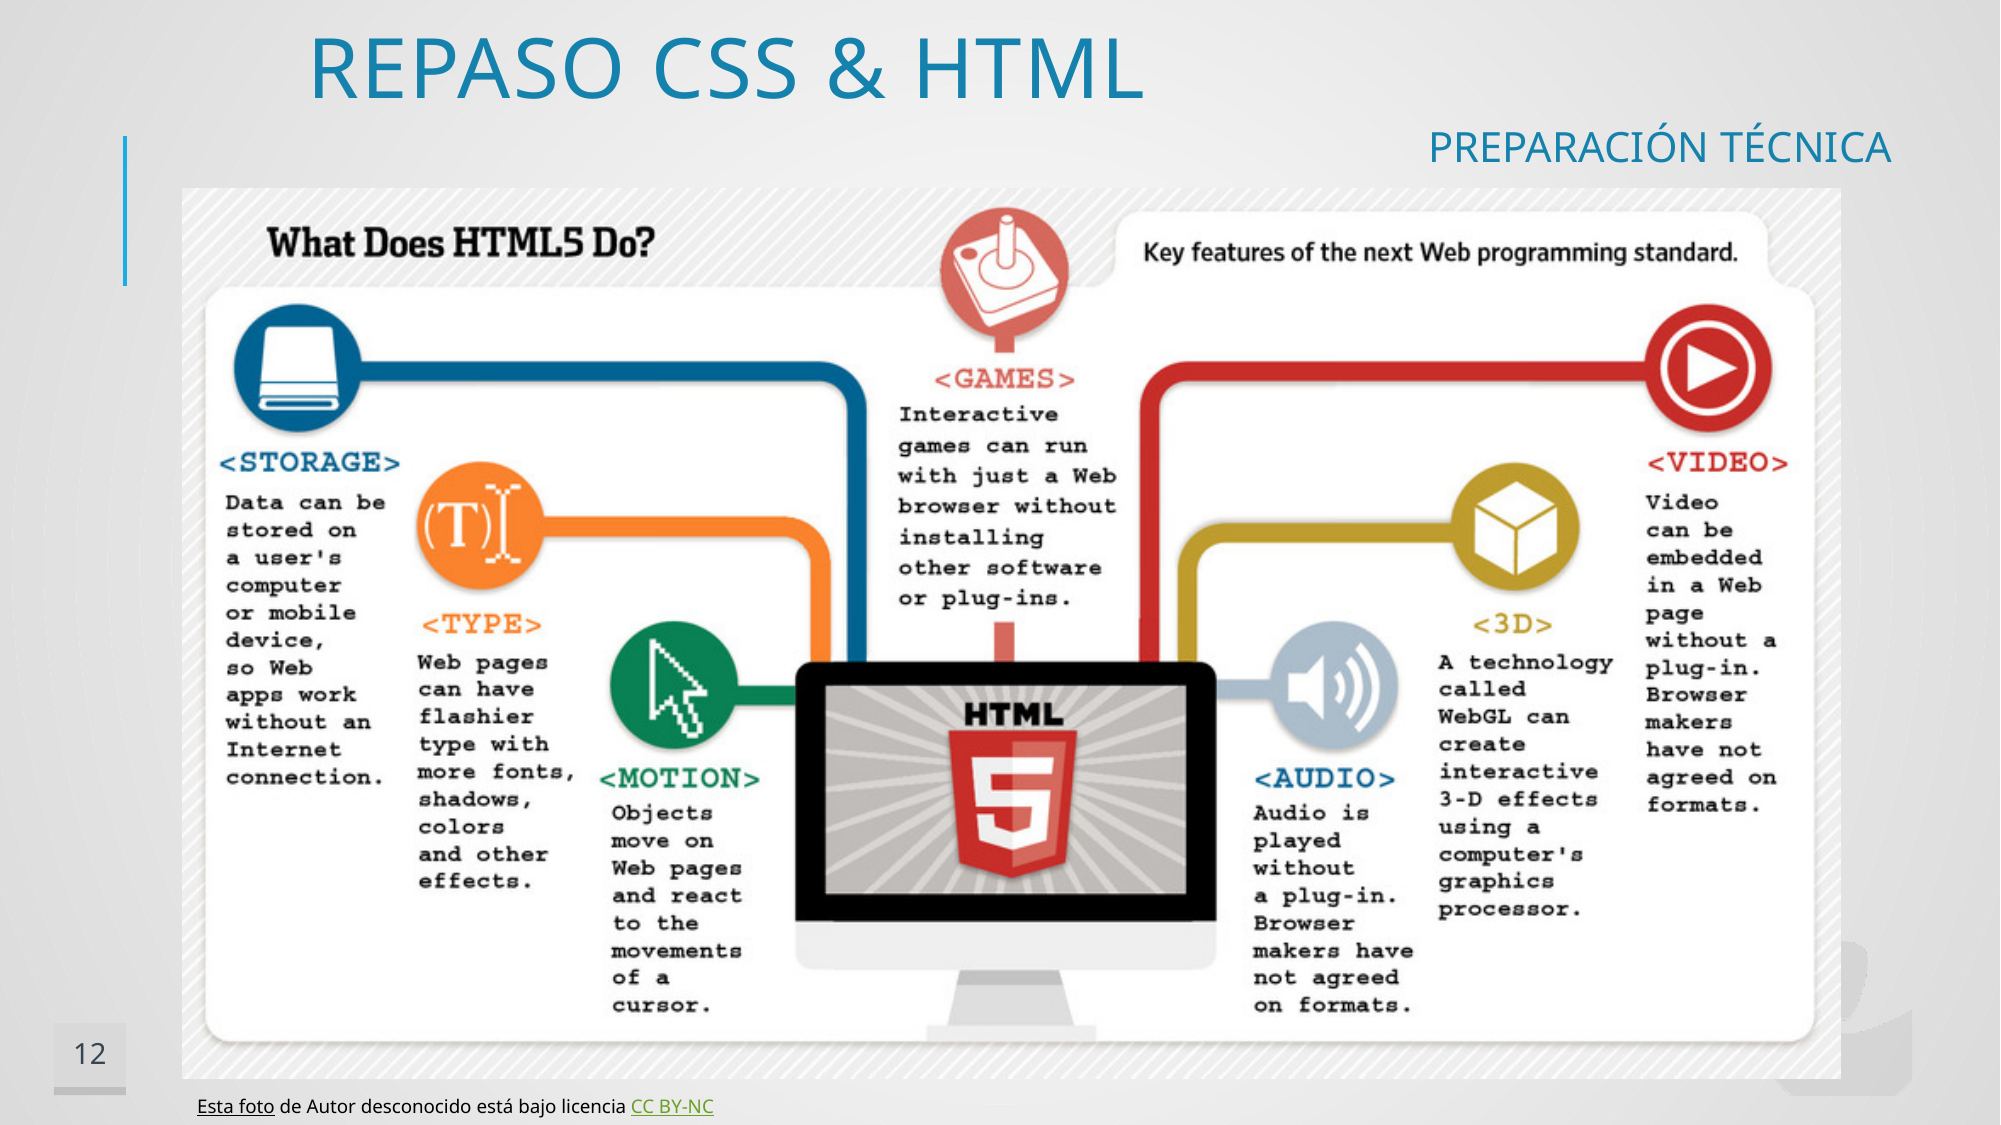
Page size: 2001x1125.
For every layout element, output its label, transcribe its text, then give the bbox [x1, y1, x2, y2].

text_box Esta foto de Autor desconocido está bajo licencia CC BY-NC [182, 1087, 1841, 1125]
subtitle Preparación técnica [292, 126, 1900, 173]
title Repaso CSS & HTML [292, 24, 1900, 126]
picture [181, 188, 1913, 1096]
slide_number 12 [53, 1023, 126, 1088]
